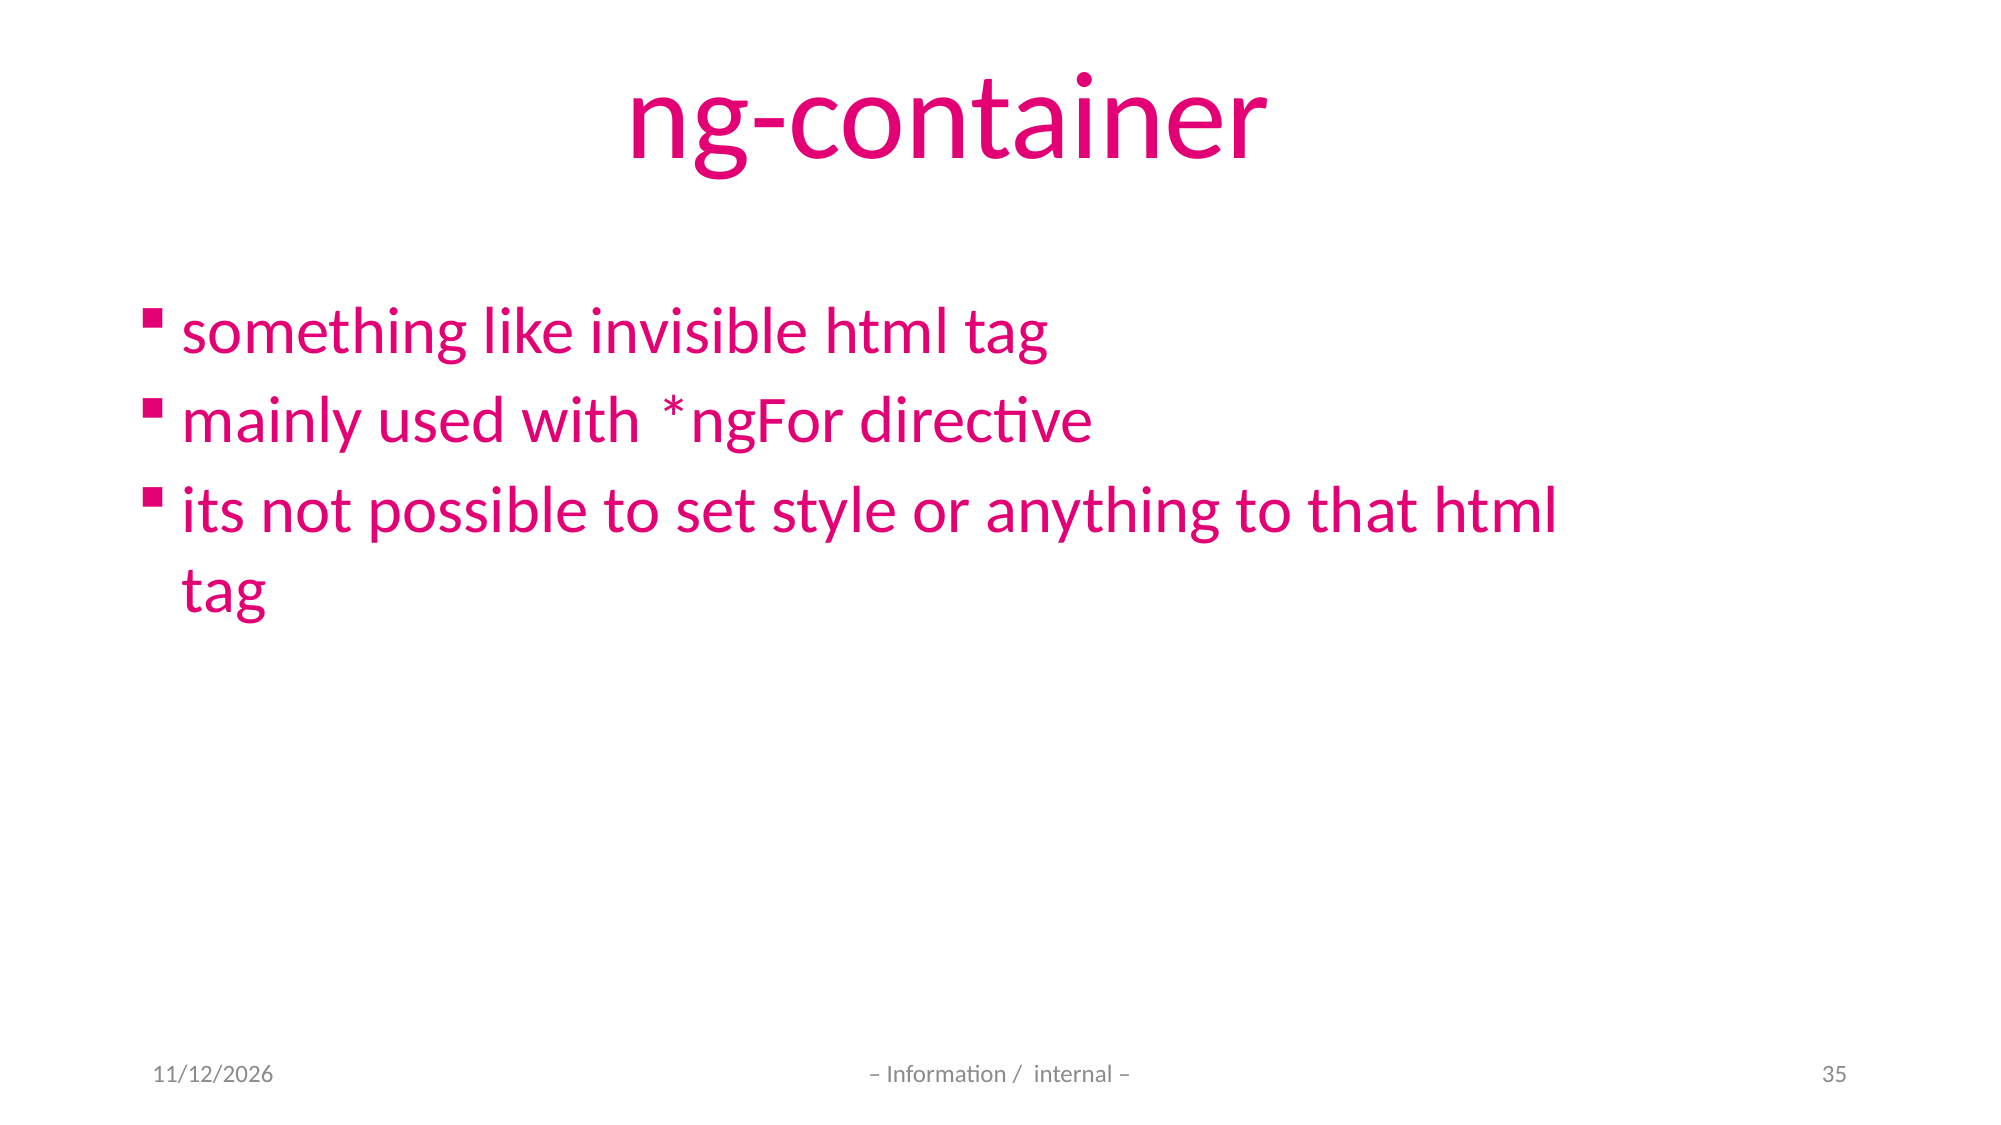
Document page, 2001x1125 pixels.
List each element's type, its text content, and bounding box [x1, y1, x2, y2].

footer – Information / internal – [662, 1042, 1338, 1103]
text_box ng-container [197, 33, 1700, 184]
slide_number 35 [1412, 1042, 1863, 1103]
text_box something like invisible html tag mainly used with *ngFor directive its not possible to set style or anything to that html tag [137, 286, 1602, 626]
slide_number 11-Nov-20 [137, 1042, 588, 1103]
